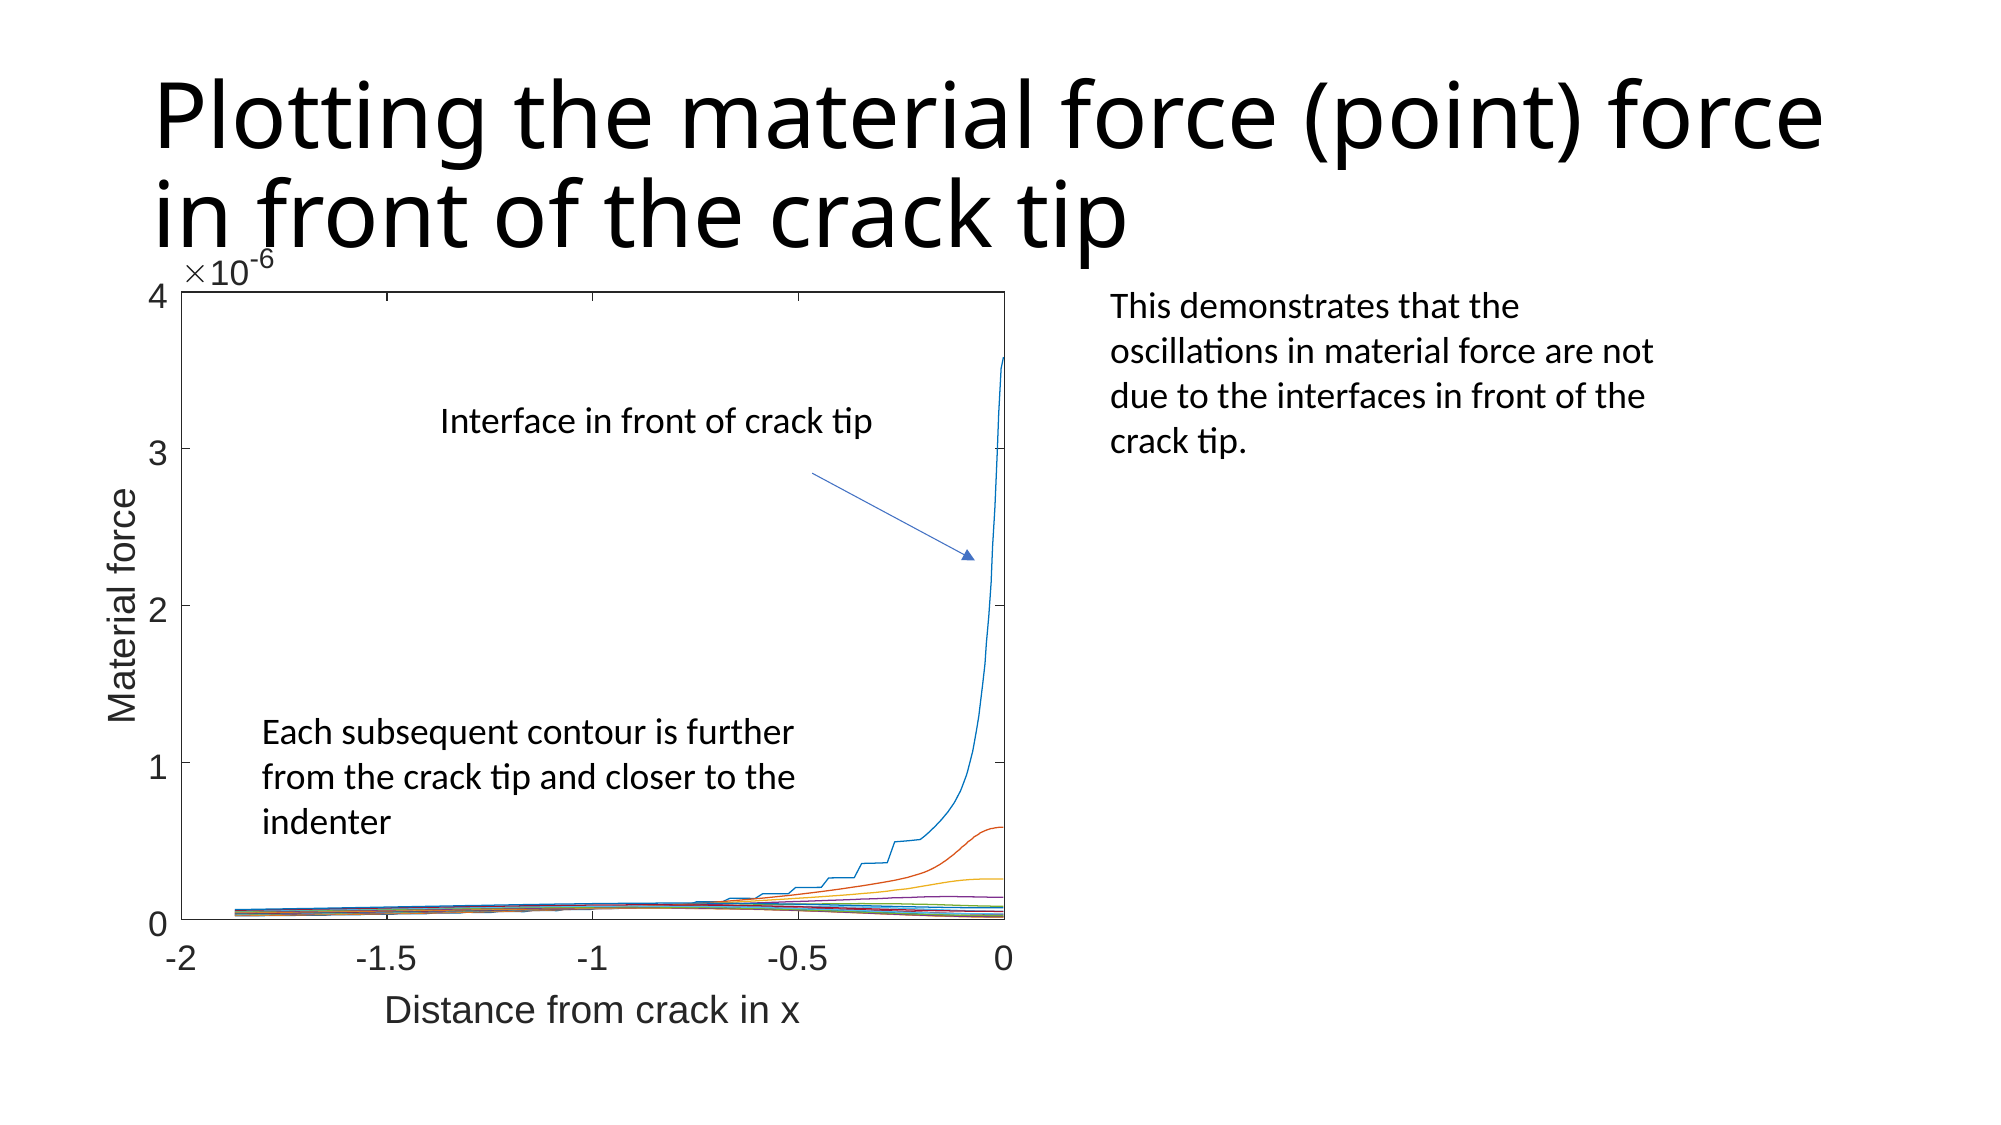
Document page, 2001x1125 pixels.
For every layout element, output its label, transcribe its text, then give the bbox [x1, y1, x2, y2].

picture [42, 233, 1633, 1125]
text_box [812, 473, 975, 561]
text_box This demonstrates that the oscillations in material force are not due to the interfaces in front of the crack tip. [1633, 273, 1687, 469]
title Plotting the material force (point) force in front of the crack tip [137, 59, 1863, 278]
